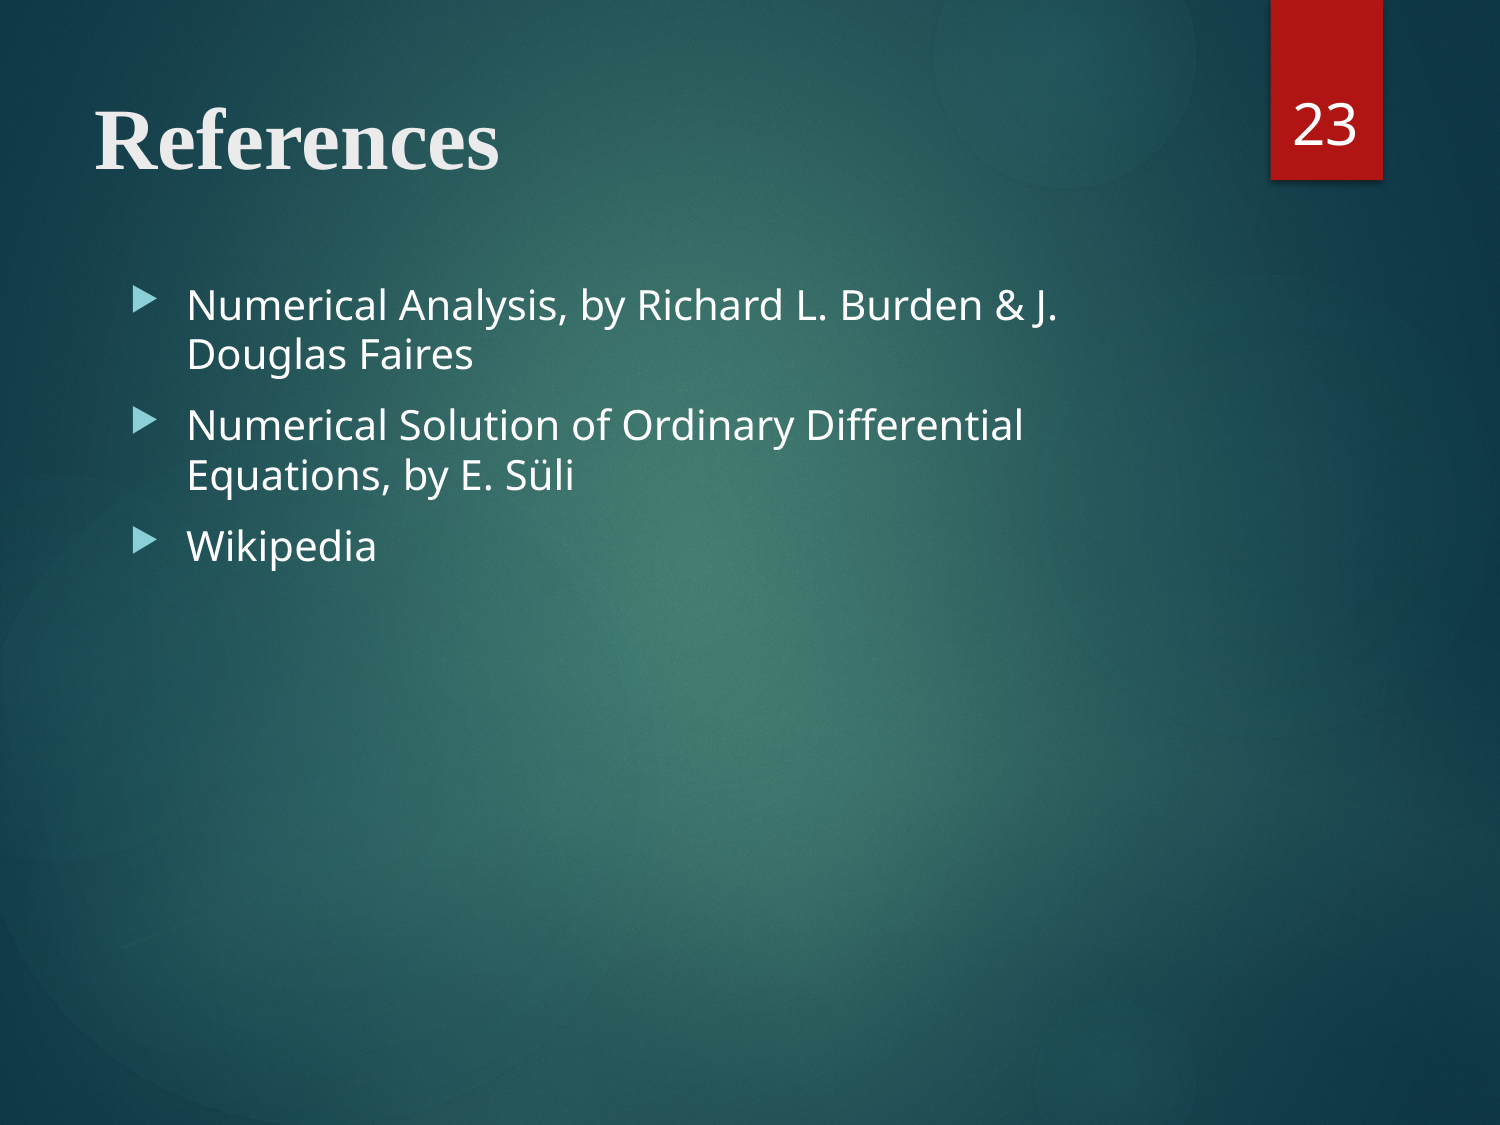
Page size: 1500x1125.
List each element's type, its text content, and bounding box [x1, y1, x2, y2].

list Numerical Analysis, by Richard L. Burden & J. Douglas Faires Numerical Solution of Ordinary Differential Equations, by E. Süli Wikipedia [114, 270, 1216, 590]
slide_number 23 [1273, 48, 1378, 175]
title References [79, 74, 1237, 201]
